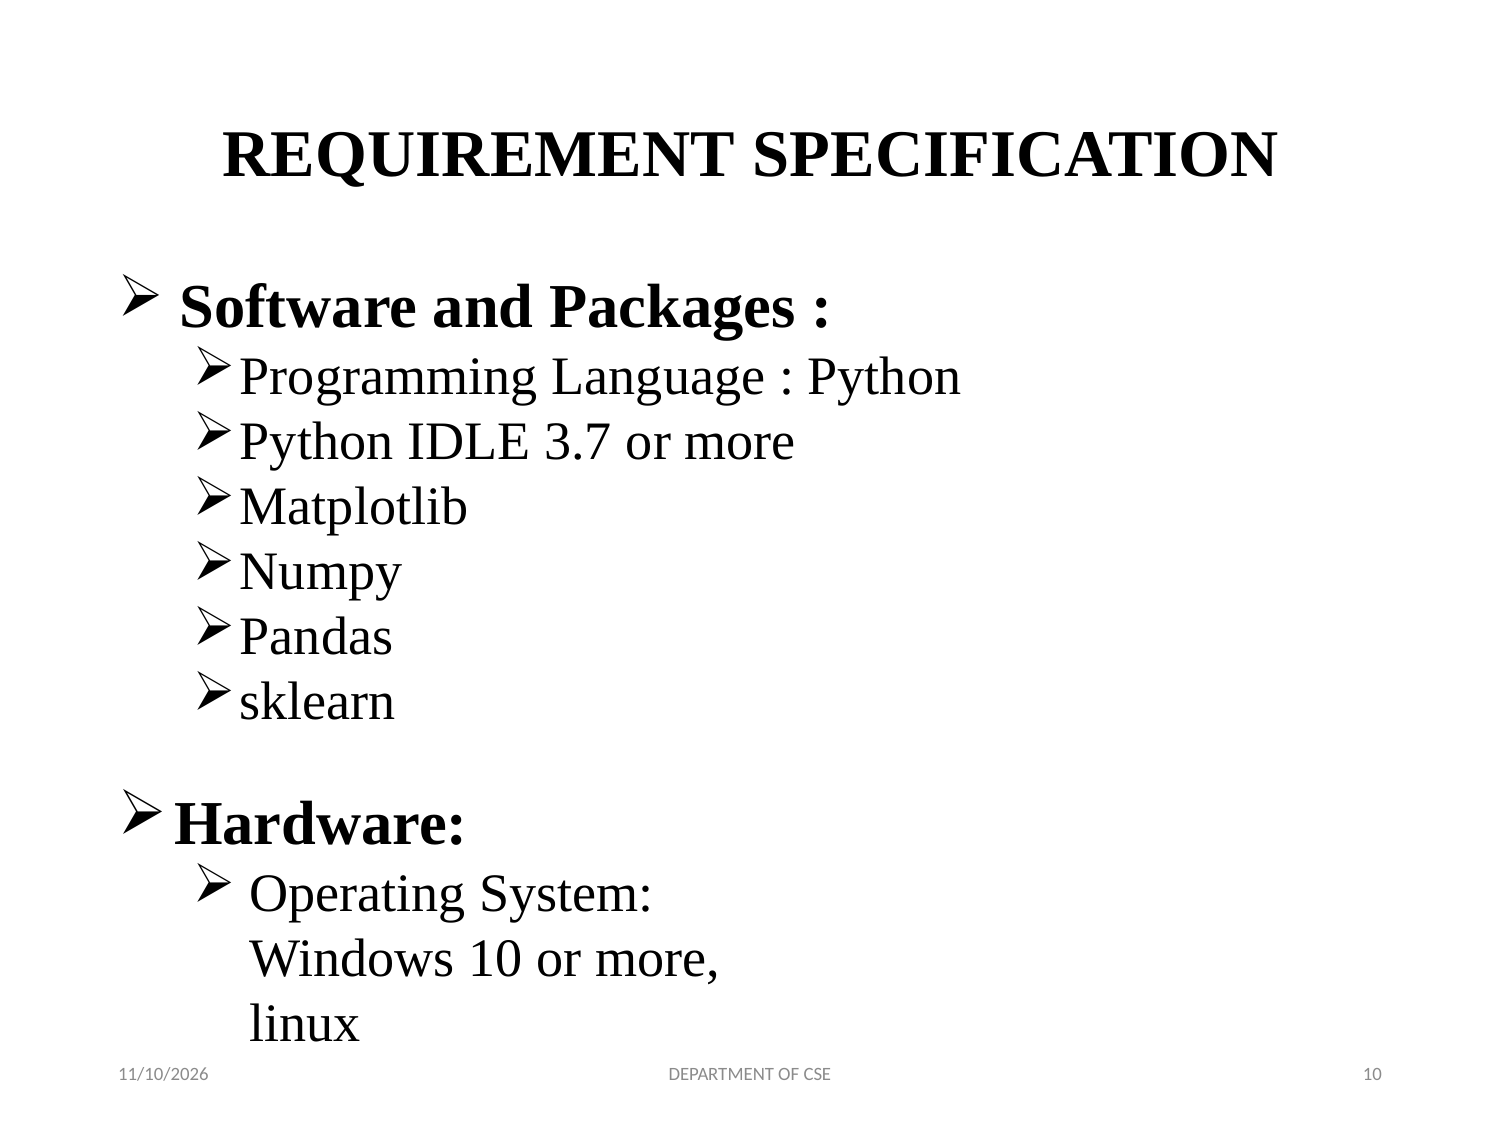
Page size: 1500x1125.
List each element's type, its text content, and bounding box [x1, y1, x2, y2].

text_box Hardware: Operating System: Windows 10 or more, linux [103, 774, 800, 1060]
title REQUIREMENT SPECIFICATION [155, 53, 1345, 244]
slide_number 10 [1059, 1042, 1397, 1103]
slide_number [103, 1060, 441, 1103]
footer DEPARTMENT OF CSE [496, 1042, 1004, 1103]
text_box Software and Packages : Programming Language : Python Python IDLE 3.7 or more Matplotlib Numpy Pandas sklearn [103, 258, 988, 738]
